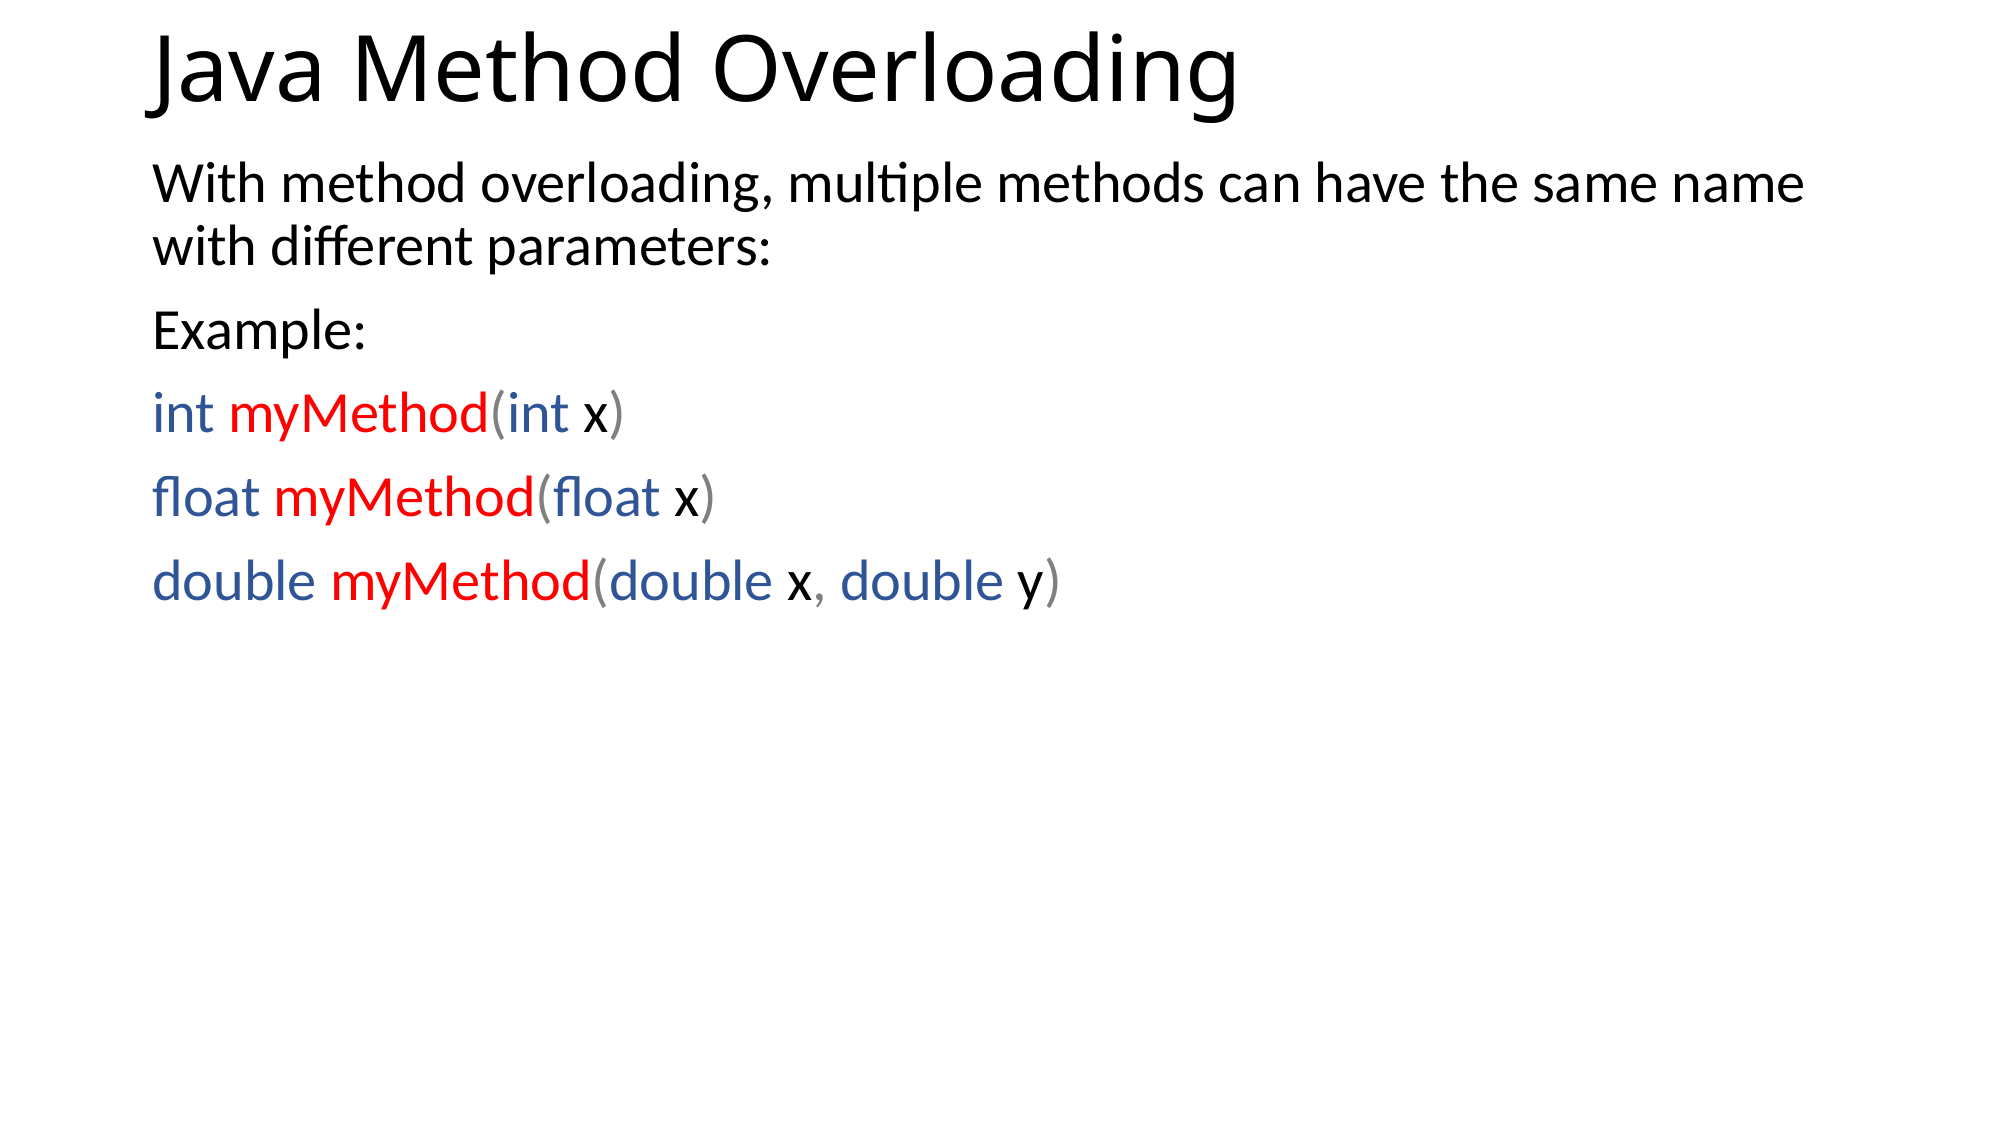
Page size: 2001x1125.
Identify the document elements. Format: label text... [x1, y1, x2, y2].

title Java Method Overloading [137, 0, 1863, 144]
list With method overloading, multiple methods can have the same name with different parameters: Example: int myMethod(int x) float myMethod(float x) double myMethod(double x, double y) [137, 144, 1863, 1014]
